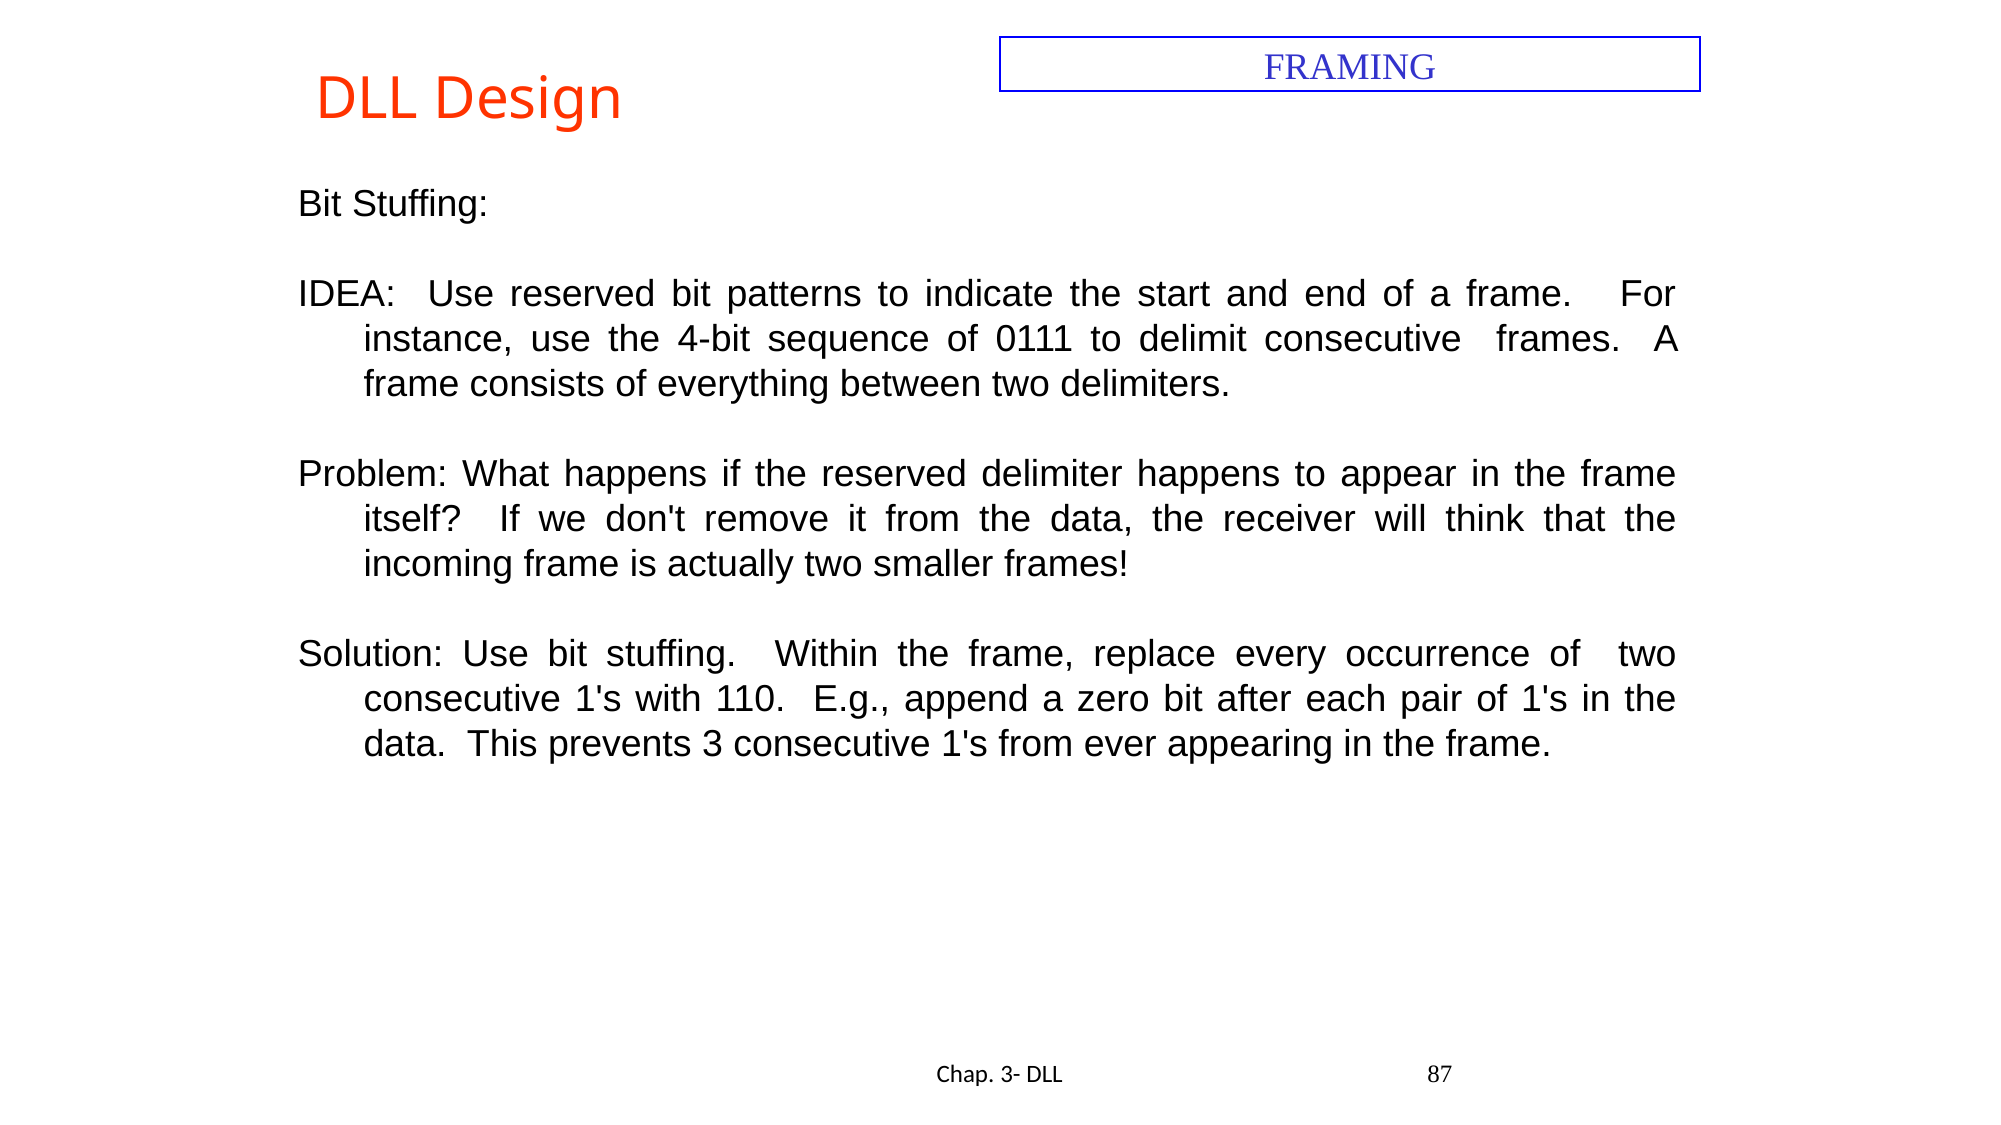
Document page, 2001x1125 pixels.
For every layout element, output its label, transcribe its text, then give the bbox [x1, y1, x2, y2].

text_box Bit Stuffing: IDEA: Use reserved bit patterns to indicate the start and end of a frame. For instance, use the 4-bit sequence of 0111 to delimit consecutive frames. A frame consists of everything between two delimiters. Problem: What happens if the reserved delimiter happens to appear in the frame itself? If we don't remove it from the data, the receiver will think that the incoming frame is actually two smaller frames! Solution: Use bit stuffing. Within the frame, replace every occurrence of two consecutive 1's with 110. E.g., append a zero bit after each pair of 1's in the data. This prevents 3 consecutive 1's from ever appearing in the frame. [287, 174, 1688, 814]
text_box FRAMING [999, 37, 1700, 91]
slide_number 87 [1412, 1042, 1863, 1103]
footer Chap. 3- DLL [662, 1042, 1338, 1103]
title DLL Design [300, 37, 863, 163]
